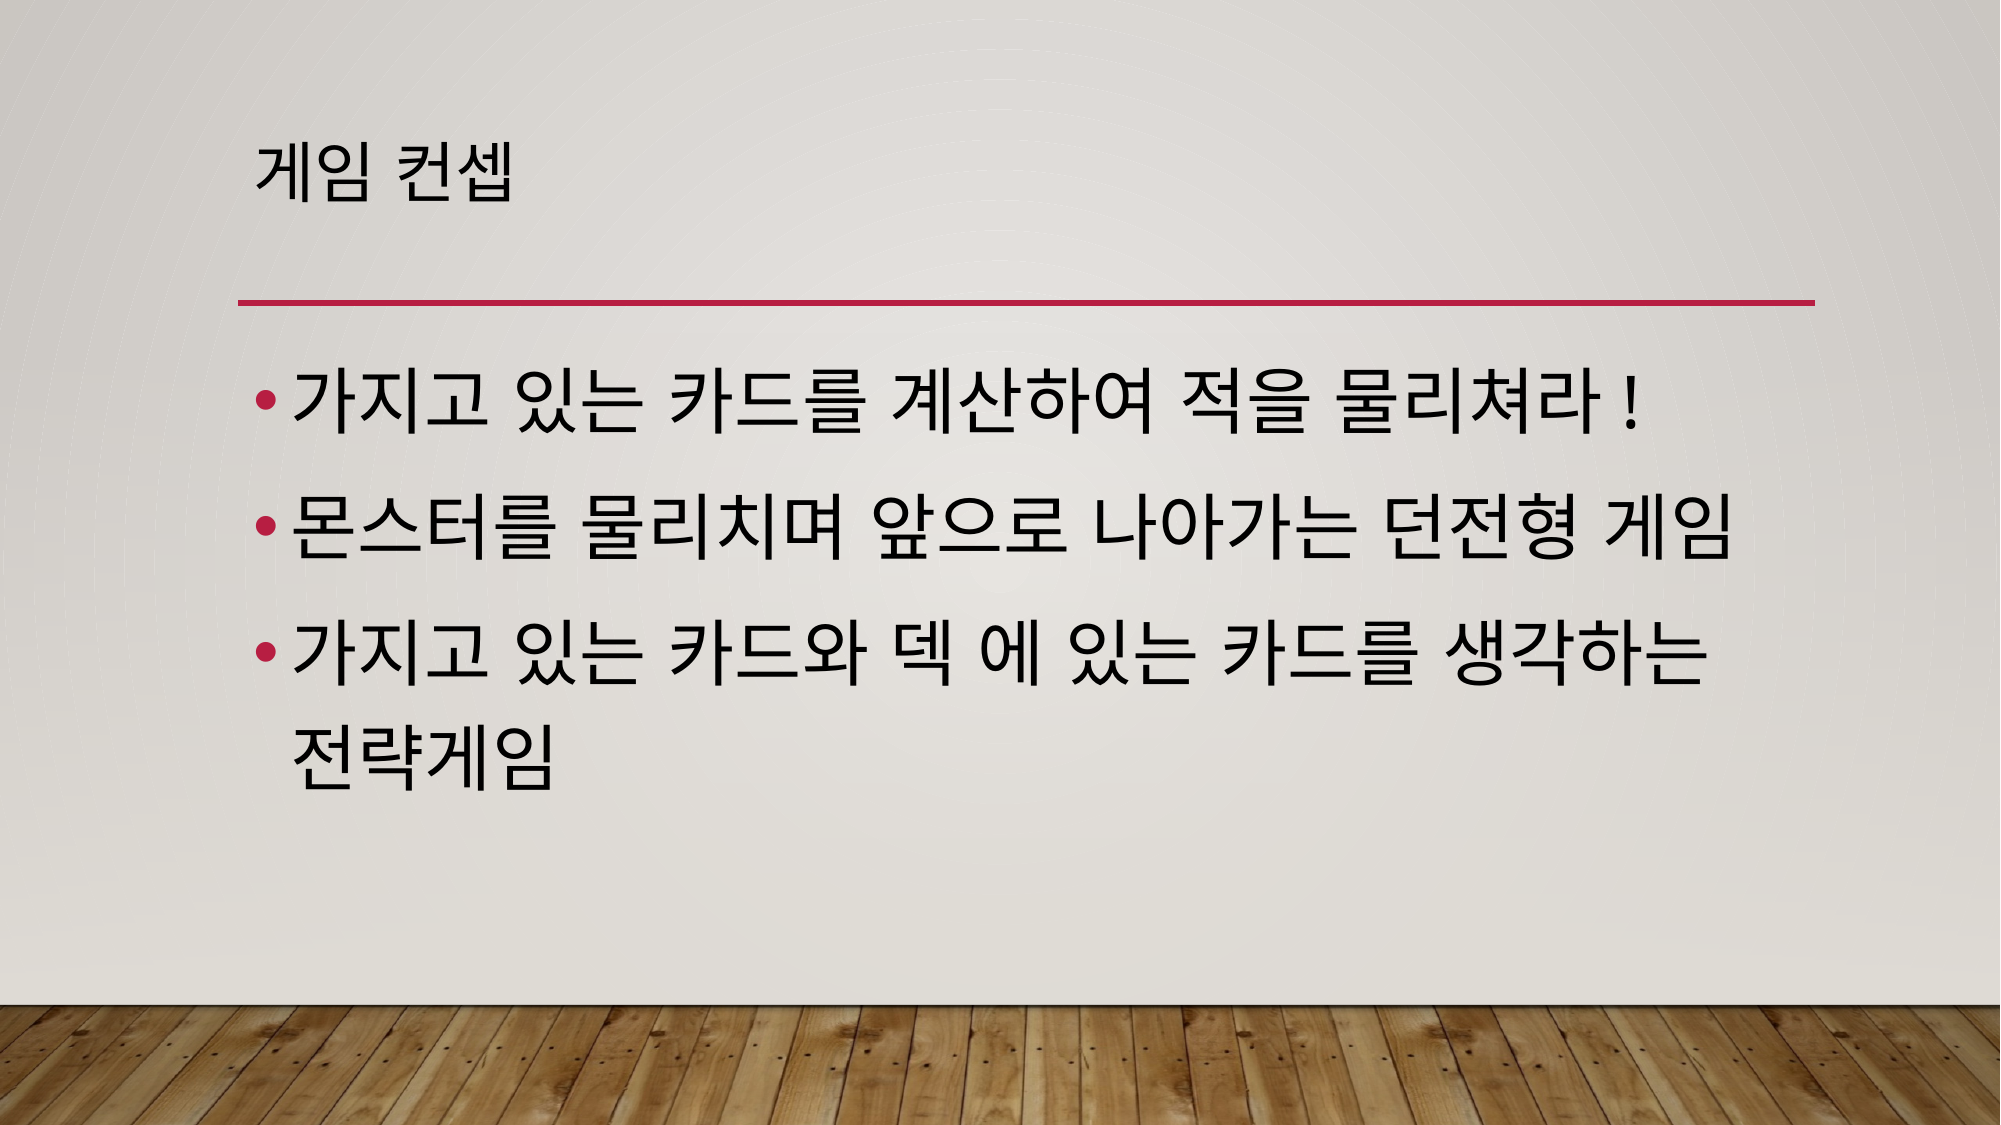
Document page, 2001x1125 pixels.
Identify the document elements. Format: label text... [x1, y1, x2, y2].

picture [0, 1005, 2000, 1125]
list 가지고 있는 카드를 계산하여 적을 물리쳐라! 몬스터를 물리치며 앞으로 나아가는 던전형 게임 가지고 있는 카드와 덱 에 있는 카드를 생각하는 전략게임 [238, 330, 1814, 897]
title 게임 컨셉 [238, 131, 1814, 305]
